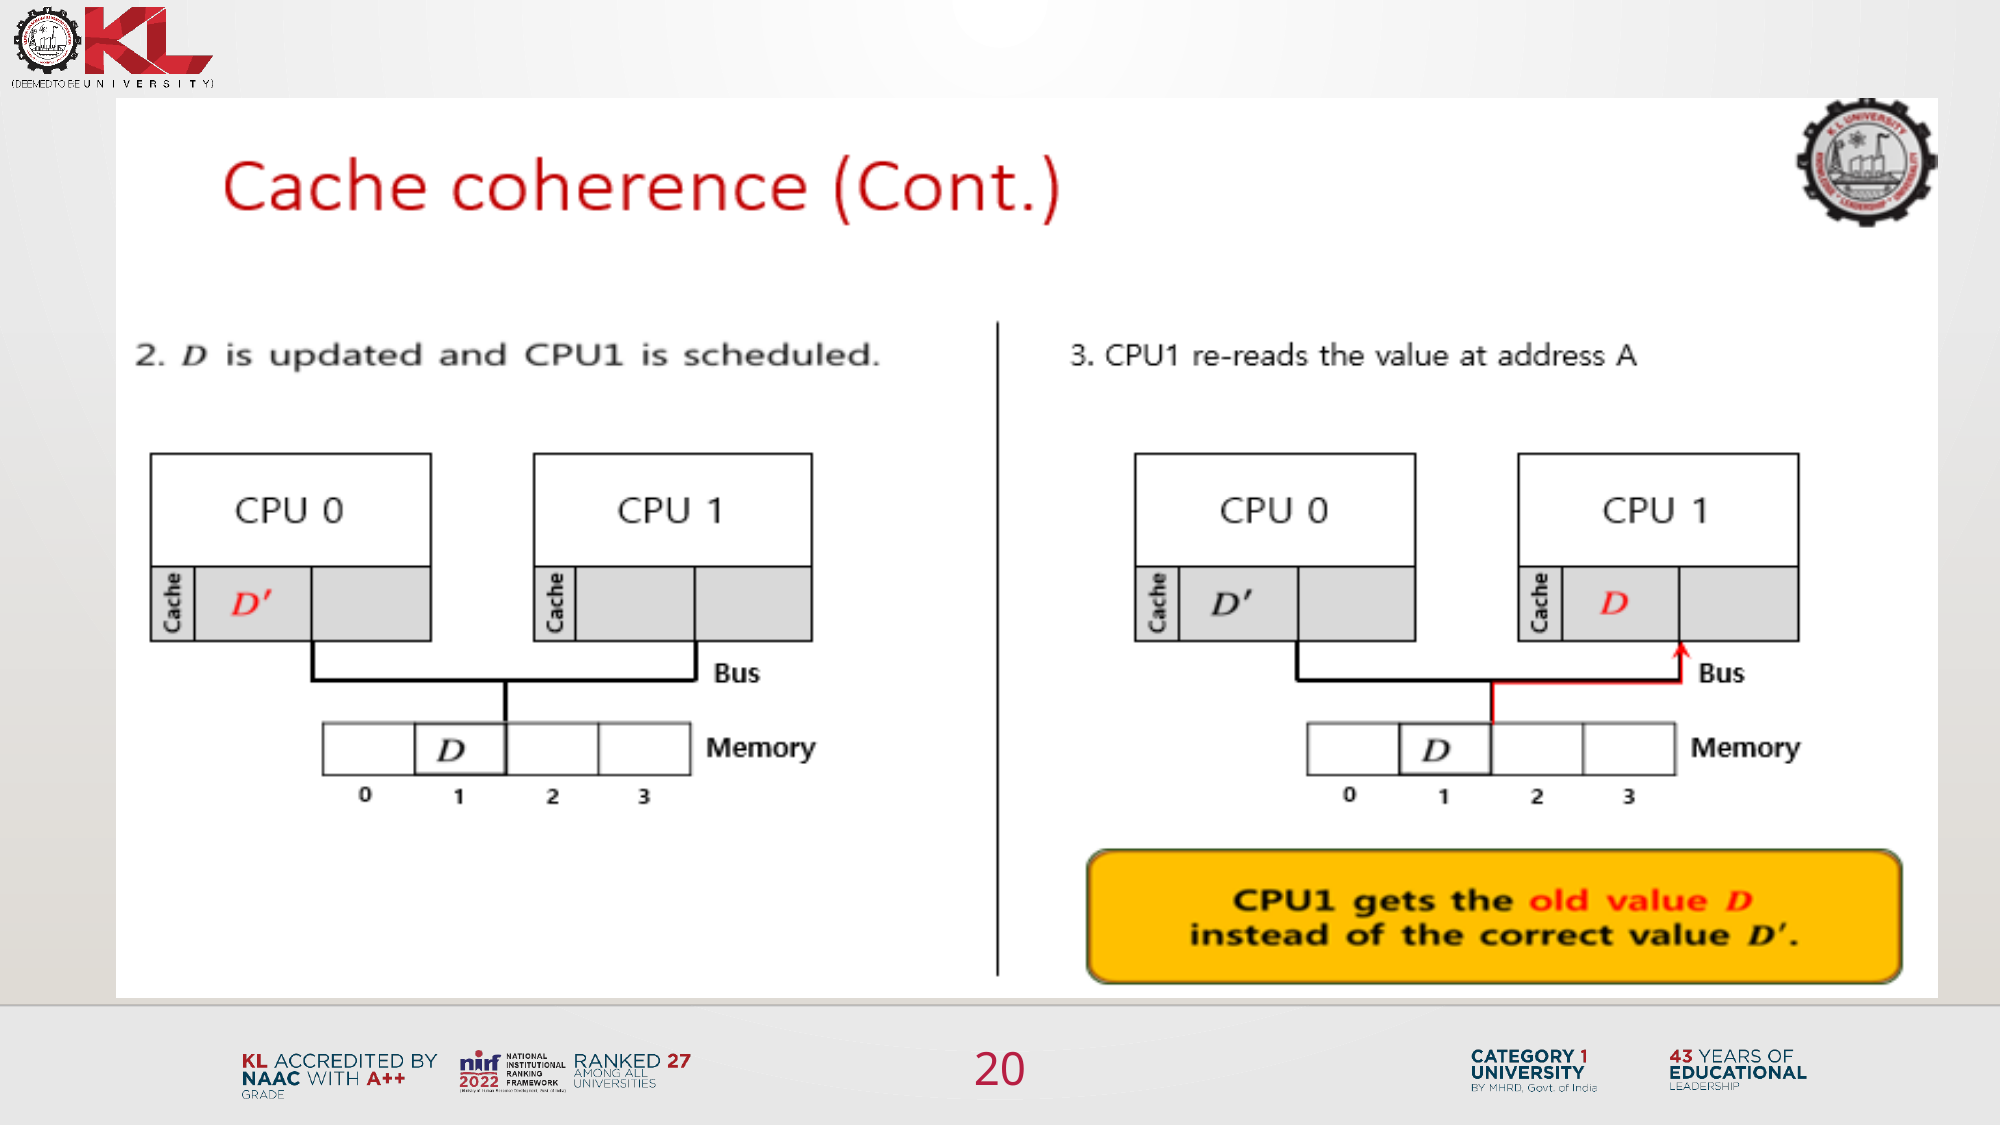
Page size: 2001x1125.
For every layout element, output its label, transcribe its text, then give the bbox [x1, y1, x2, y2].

slide_number 20 [933, 1031, 1067, 1115]
picture [12, 5, 213, 88]
picture [116, 98, 1938, 998]
picture [1447, 1045, 1814, 1101]
picture [238, 1045, 716, 1103]
